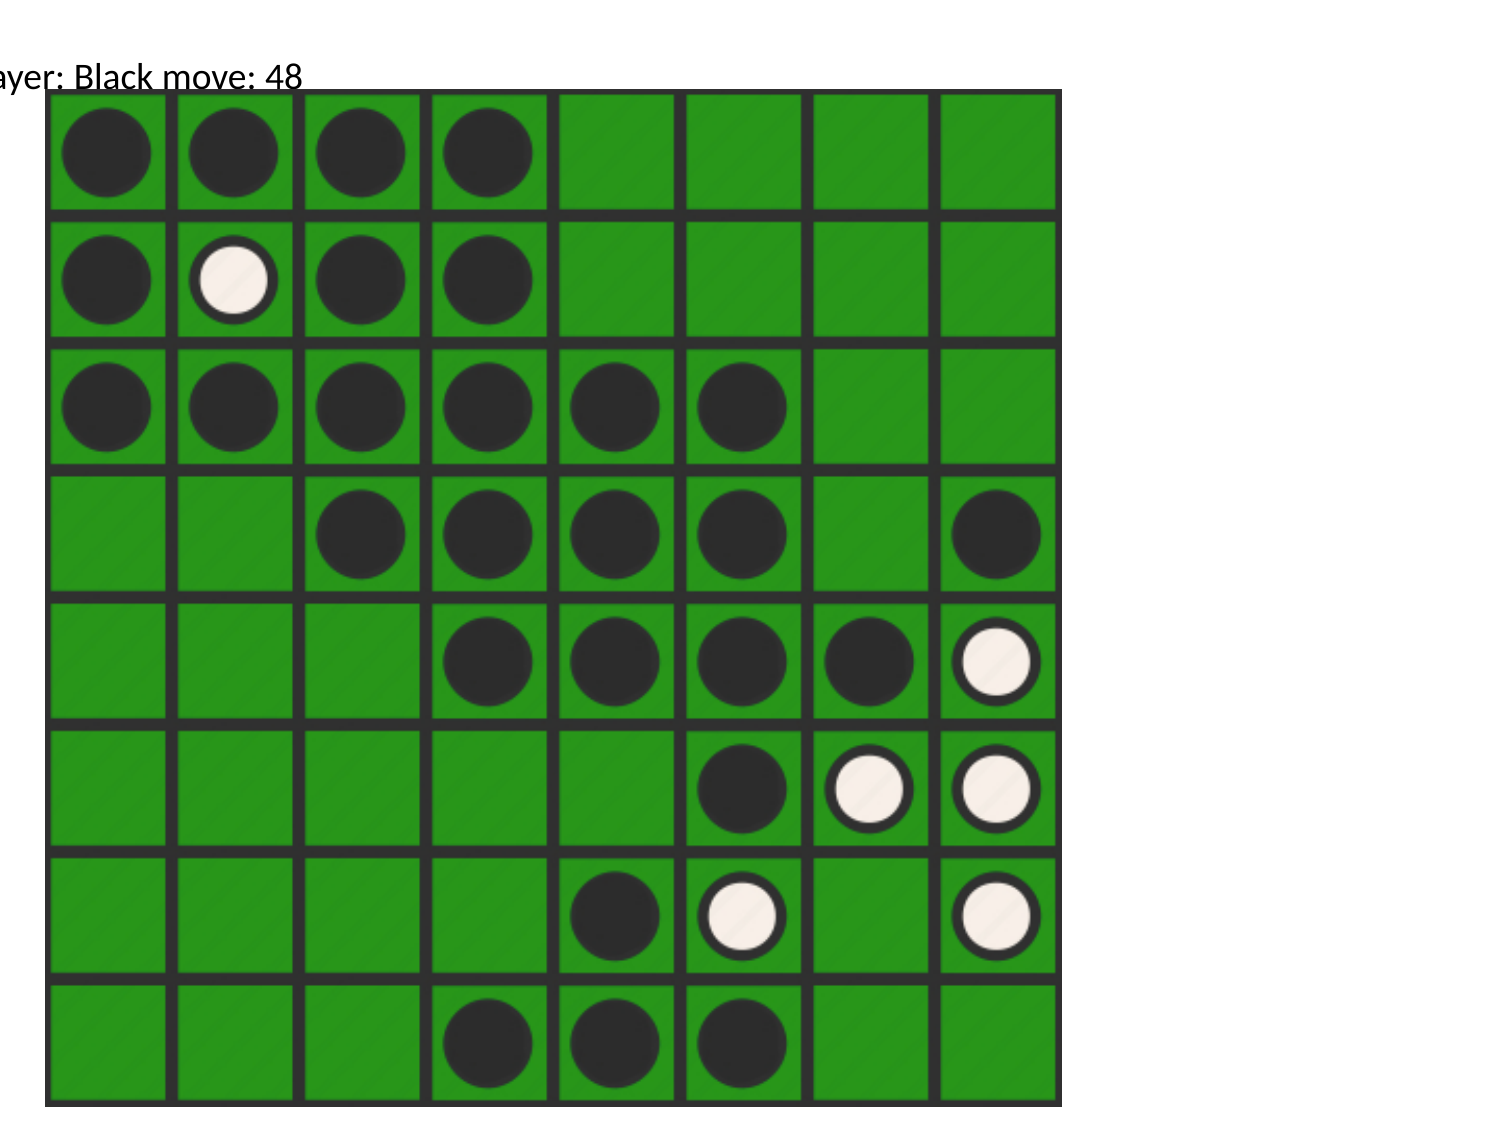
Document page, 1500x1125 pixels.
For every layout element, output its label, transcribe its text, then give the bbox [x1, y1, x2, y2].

picture [44, 89, 1062, 1107]
text_box turn: 29 player: Black move: 48 [0, 44, 319, 105]
